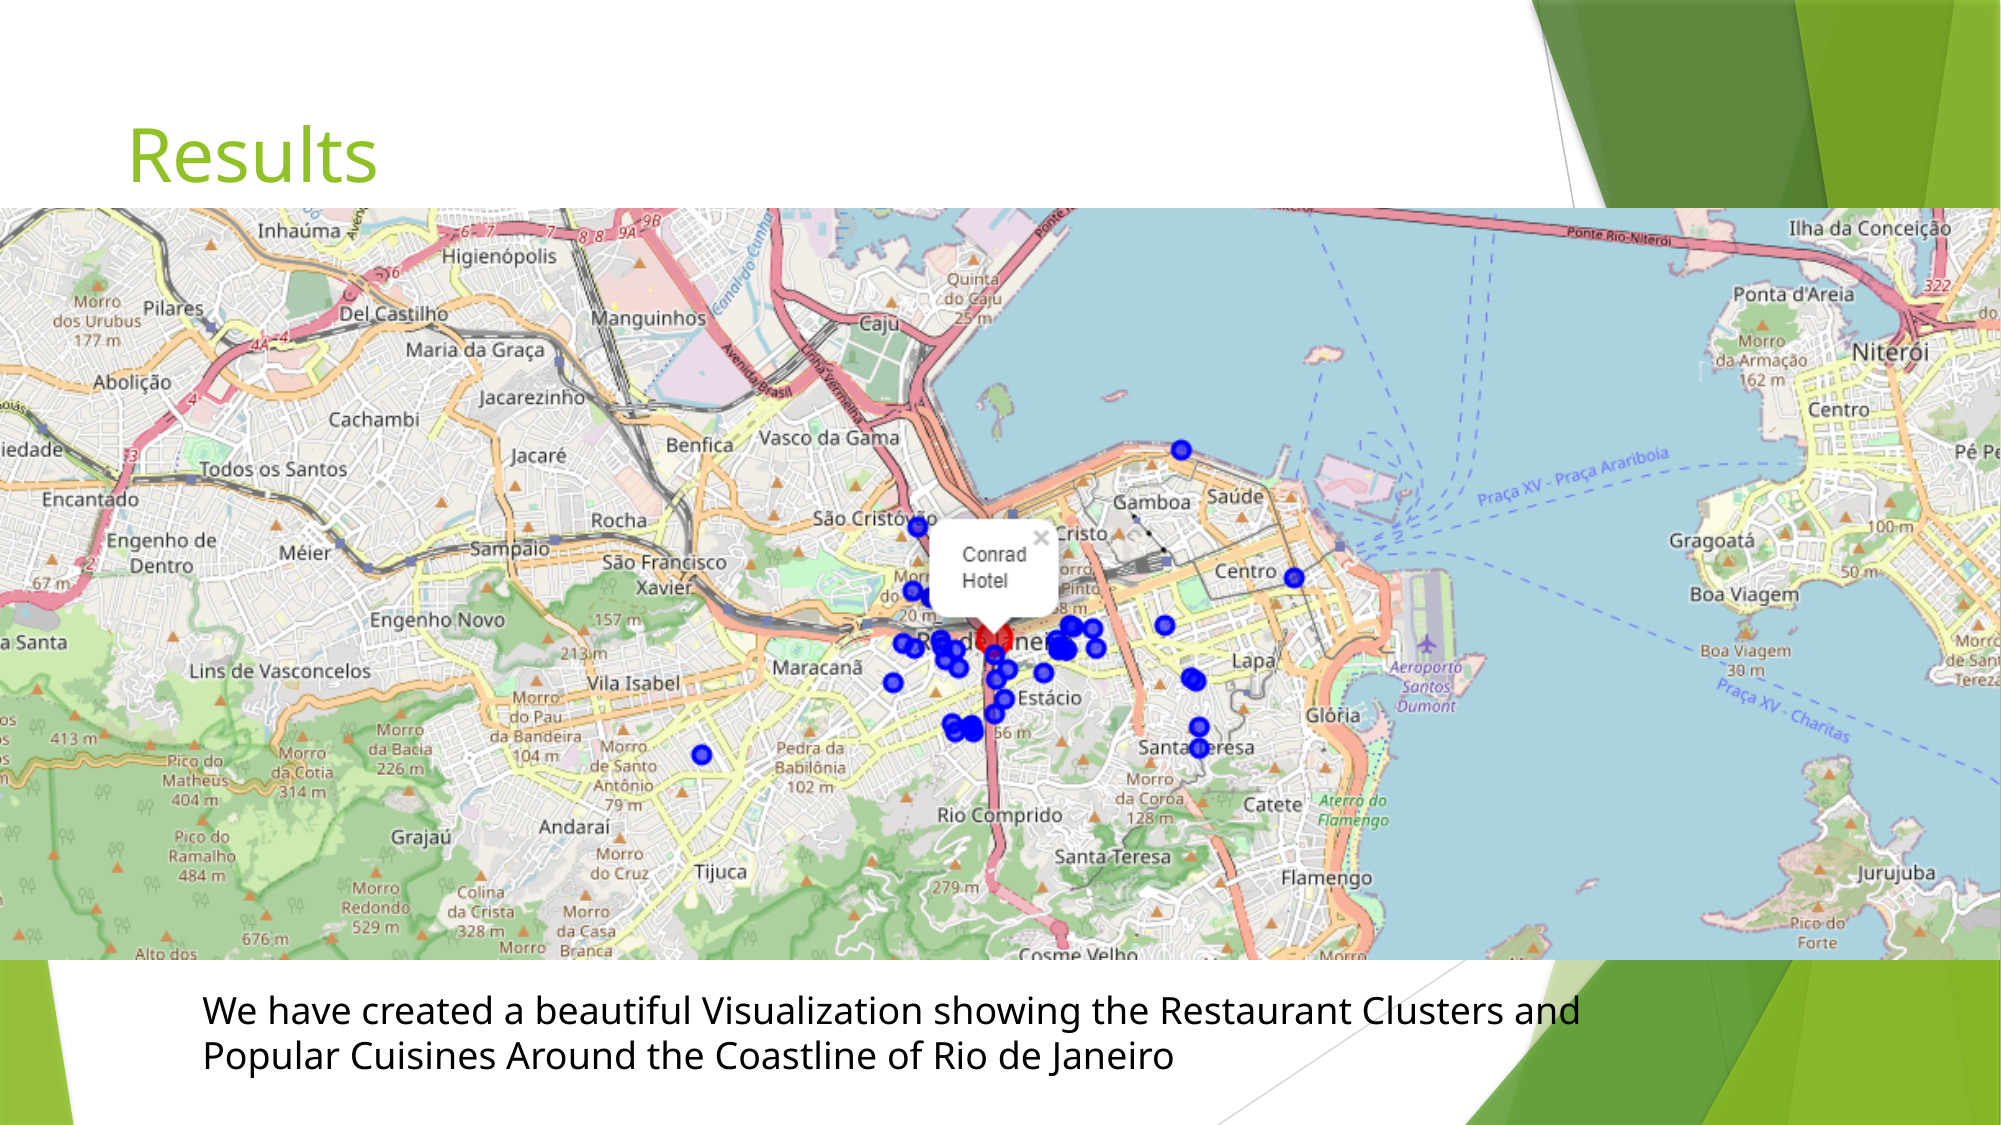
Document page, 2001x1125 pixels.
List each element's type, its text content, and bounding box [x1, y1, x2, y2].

title Results [111, 99, 1522, 207]
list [0, 207, 2000, 961]
text_box We have created a beautiful Visualization showing the Restaurant Clusters and Popular Cuisines Around the Coastline of Rio de Janeiro [187, 979, 1623, 1085]
